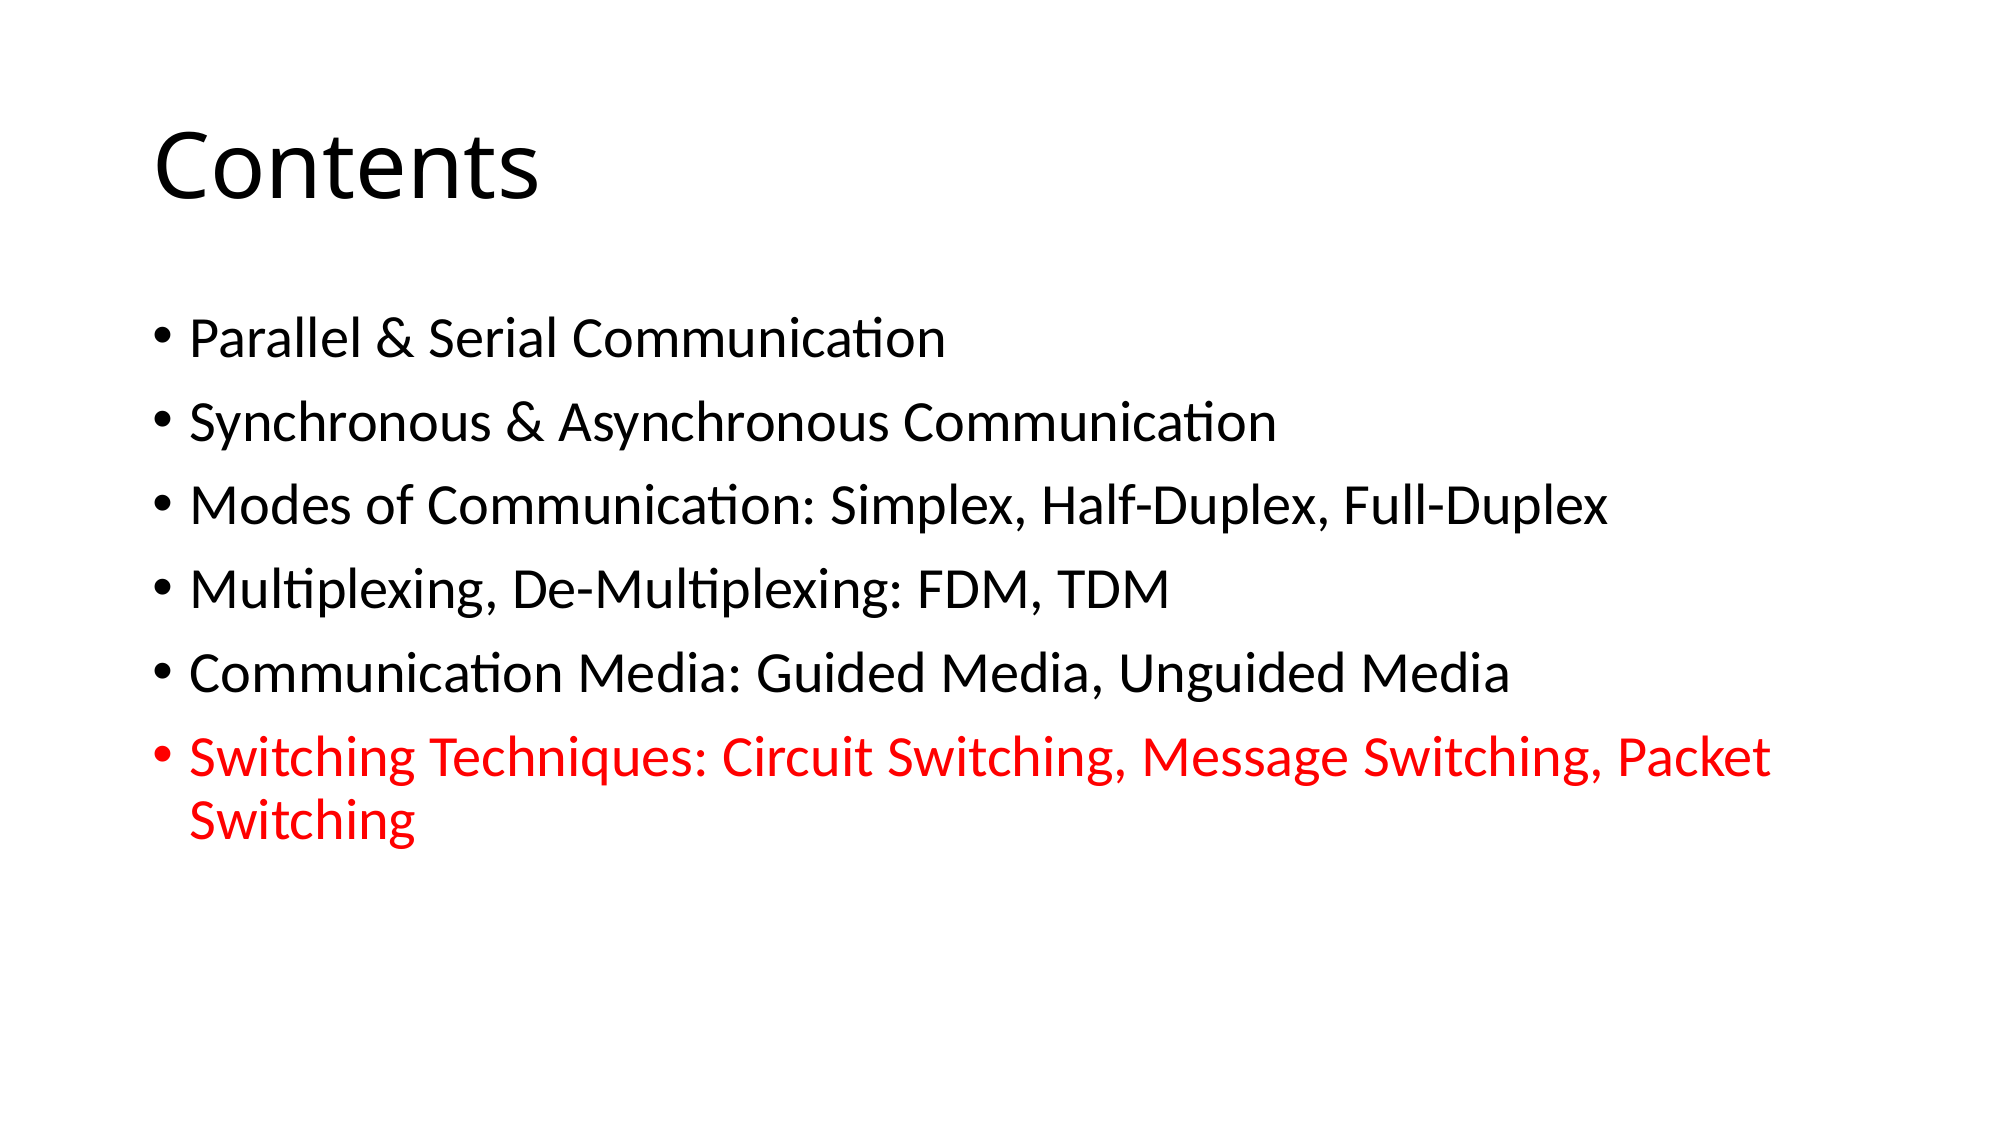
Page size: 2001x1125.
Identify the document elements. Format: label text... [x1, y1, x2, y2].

list Parallel & Serial Communication Synchronous & Asynchronous Communication Modes of Communication: Simplex, Half-Duplex, Full-Duplex Multiplexing, De-Multiplexing: FDM, TDM Communication Media: Guided Media, Unguided Media Switching Techniques: Circuit Switching, Message Switching, Packet Switching [137, 299, 1863, 1014]
title Contents [137, 59, 1863, 278]
